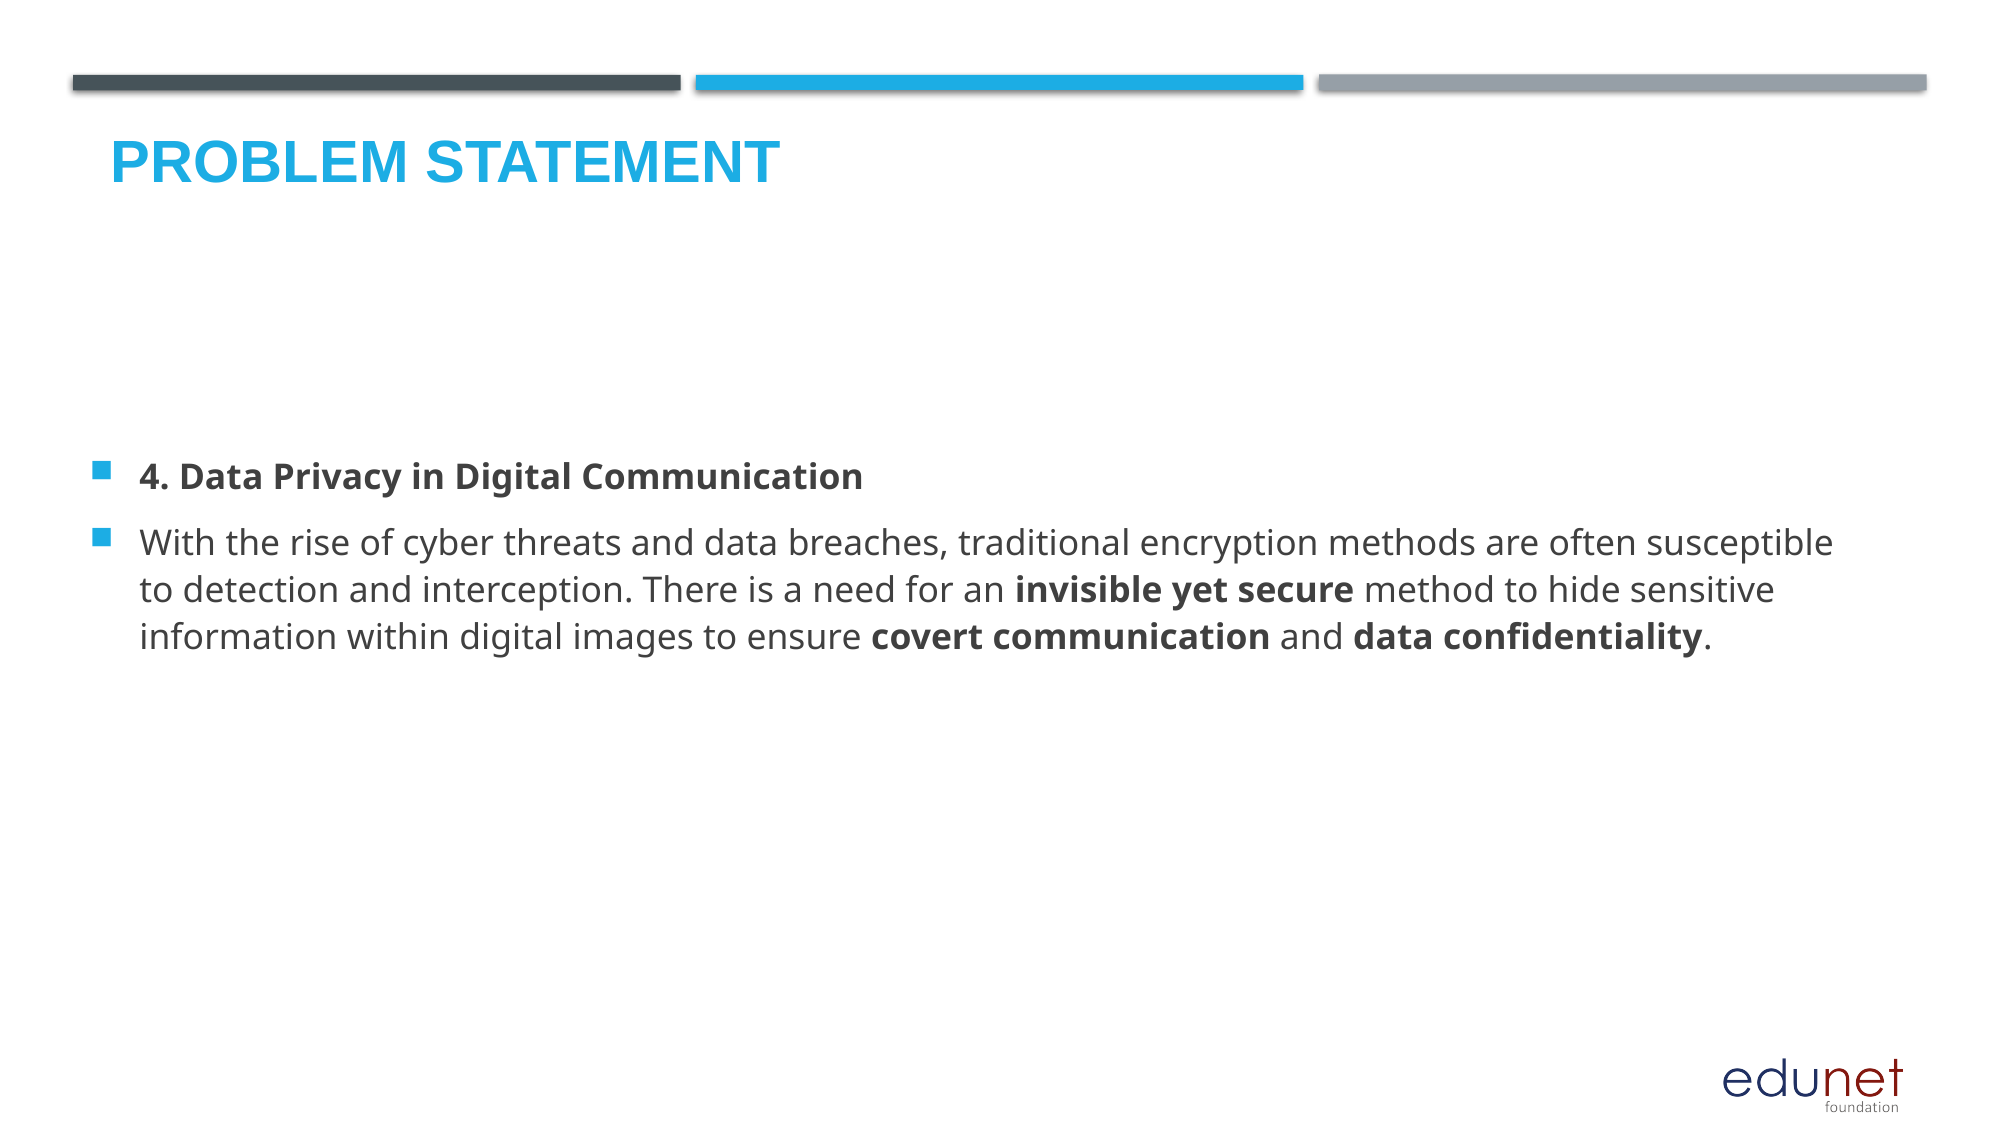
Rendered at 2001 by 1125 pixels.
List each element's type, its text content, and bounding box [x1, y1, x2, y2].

list 4. Data Privacy in Digital Communication With the rise of cyber threats and data breaches, traditional encryption methods are often susceptible to detection and interception. There is a need for an invisible yet secure method to hide sensitive information within digital images to ensure covert communication and data confidentiality. [74, 203, 1884, 970]
picture [1719, 1056, 1905, 1116]
title Problem Statement [95, 115, 1905, 203]
